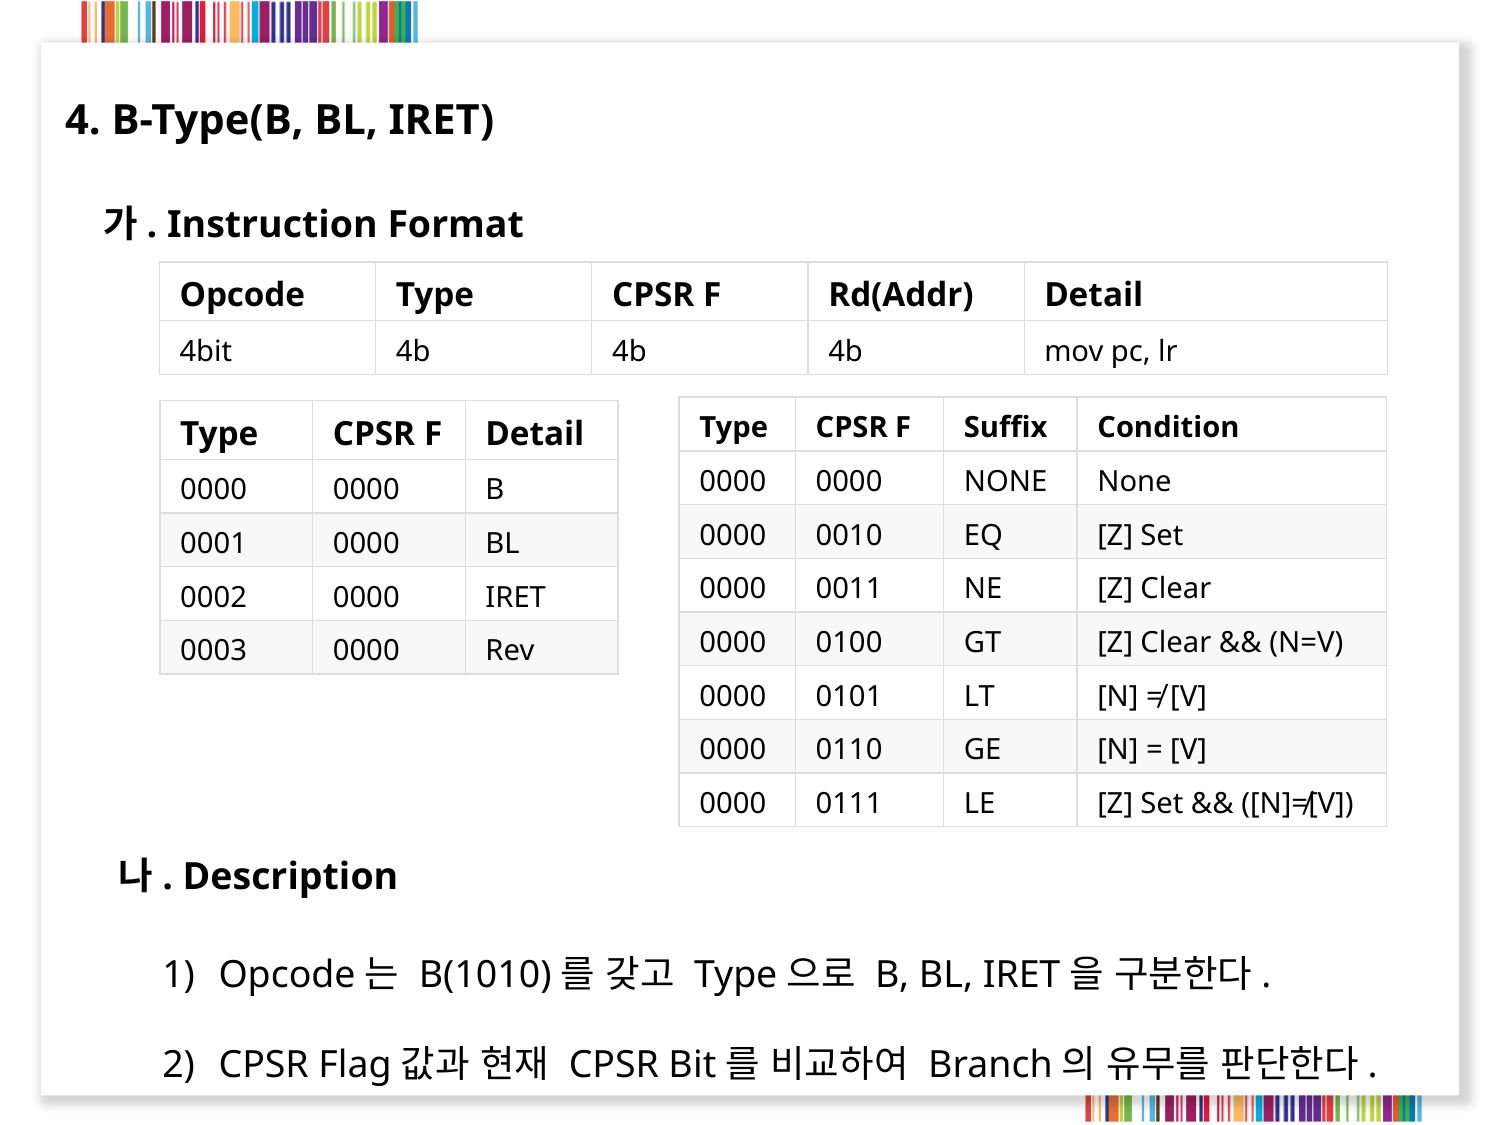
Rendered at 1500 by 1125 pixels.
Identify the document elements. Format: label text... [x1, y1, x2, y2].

table_header Type [680, 398, 795, 450]
table_header CPSR F [313, 401, 465, 459]
table_cell 4b [592, 321, 807, 374]
table_cell 0000 [680, 720, 795, 772]
table_cell 0110 [796, 720, 943, 772]
text_box 가. Instruction Format [88, 170, 1424, 253]
table_cell NE [944, 559, 1076, 611]
table_cell None [1078, 452, 1386, 504]
table_cell 0003 [161, 621, 312, 673]
table_cell [N] ≠ [V] [1078, 666, 1386, 719]
table_header CPSR F [592, 263, 807, 320]
table_cell [Z] Clear && (N=V) [1078, 613, 1386, 665]
table_cell 0111 [796, 774, 943, 826]
table_header CPSR F [796, 398, 943, 450]
table_cell 0000 [680, 559, 795, 611]
table_cell NONE [944, 452, 1076, 504]
table_cell 4b [809, 321, 1024, 374]
table_cell 4b [376, 321, 591, 374]
table_cell [Z] Set && ([N]≠[V]) [1078, 774, 1386, 826]
table_cell GT [944, 613, 1076, 665]
table_cell [Z] Clear [1078, 559, 1386, 611]
picture [1080, 1096, 1424, 1125]
table_header Type [161, 401, 312, 459]
table_cell 0000 [313, 514, 465, 566]
text_box 4. B-Type(B, BL, IRET) [49, 86, 1463, 149]
table_header Rd(Addr) [809, 263, 1024, 320]
text_box 나. Description [104, 822, 1439, 905]
table_cell 0100 [796, 613, 943, 665]
table_cell 4bit [160, 321, 375, 374]
table_cell 0101 [796, 666, 943, 719]
table_cell LE [944, 774, 1076, 826]
table_cell 0000 [313, 567, 465, 620]
picture [76, 0, 420, 42]
table_header Suffix [944, 398, 1076, 450]
table_header Detail [466, 401, 617, 459]
table_cell Rev [466, 621, 617, 673]
table_cell 0000 [680, 505, 795, 558]
text_box Opcode는 B(1010)를 갖고 Type으로 B, BL, IRET을 구분한다. CPSR Flag값과 현재 CPSR Bit를 비교하여 Branch의 유무를 판단한다. [147, 897, 1483, 1092]
table_header Type [376, 263, 591, 320]
table_cell 0000 [313, 460, 465, 512]
table_cell 0000 [313, 621, 465, 673]
table_cell 0000 [161, 460, 312, 512]
table_header Condition [1078, 398, 1386, 450]
table_cell 0000 [796, 452, 943, 504]
table_cell 0000 [680, 774, 795, 826]
table_cell B [466, 460, 617, 512]
table_cell 0002 [161, 567, 312, 620]
table_cell mov pc, lr [1025, 321, 1387, 374]
table_header Opcode [160, 263, 375, 320]
table_cell EQ [944, 505, 1076, 558]
table_cell 0001 [161, 514, 312, 566]
table_cell BL [466, 514, 617, 566]
table_cell GE [944, 720, 1076, 772]
table_cell [N] = [V] [1078, 720, 1386, 772]
table_header Detail [1025, 263, 1387, 320]
table_cell IRET [466, 567, 617, 620]
table_cell [Z] Set [1078, 505, 1386, 558]
table_cell 0011 [796, 559, 943, 611]
table_cell LT [944, 666, 1076, 719]
table_cell 0000 [680, 666, 795, 719]
table_cell 0000 [680, 452, 795, 504]
table_cell 0000 [680, 613, 795, 665]
table_cell 0010 [796, 505, 943, 558]
